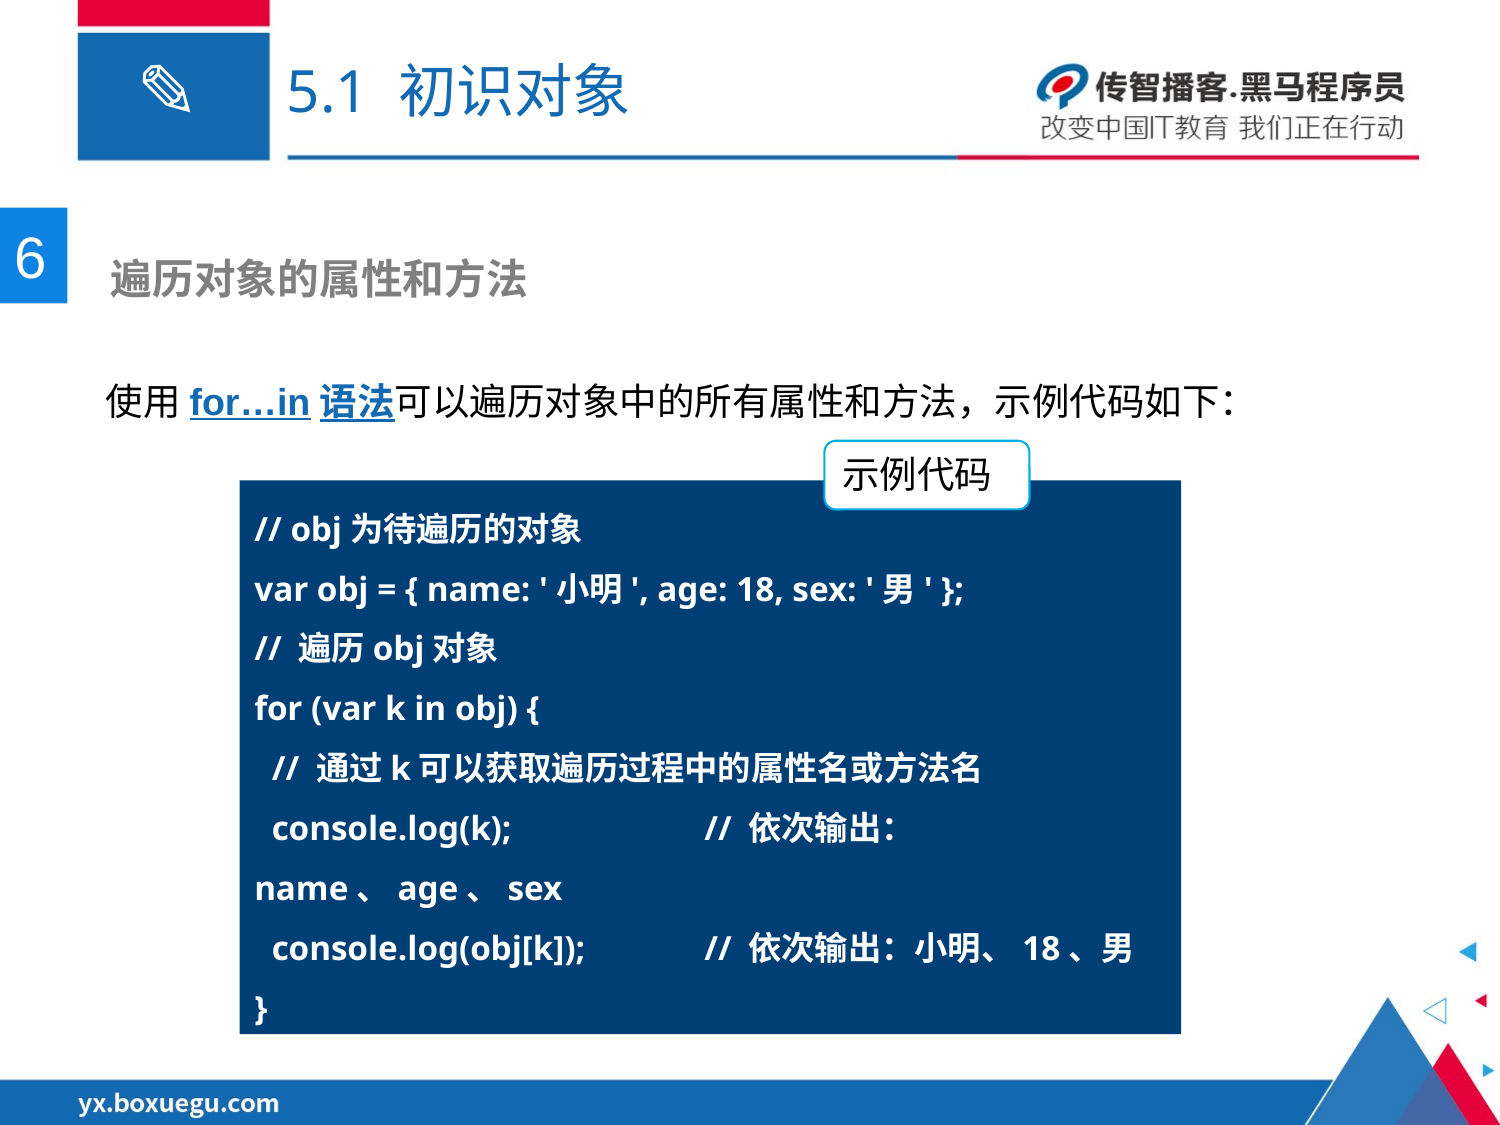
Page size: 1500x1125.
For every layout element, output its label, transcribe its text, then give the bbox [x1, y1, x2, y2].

picture [0, 1, 1500, 1125]
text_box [0, 207, 68, 304]
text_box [239, 440, 1182, 1042]
text_box 使用for…in语法可以遍历对象中的所有属性和方法，示例代码如下： [90, 325, 1471, 431]
title 5.1 初识对象 [271, 25, 1046, 153]
text_box 遍历对象的属性和方法 [70, 245, 842, 310]
